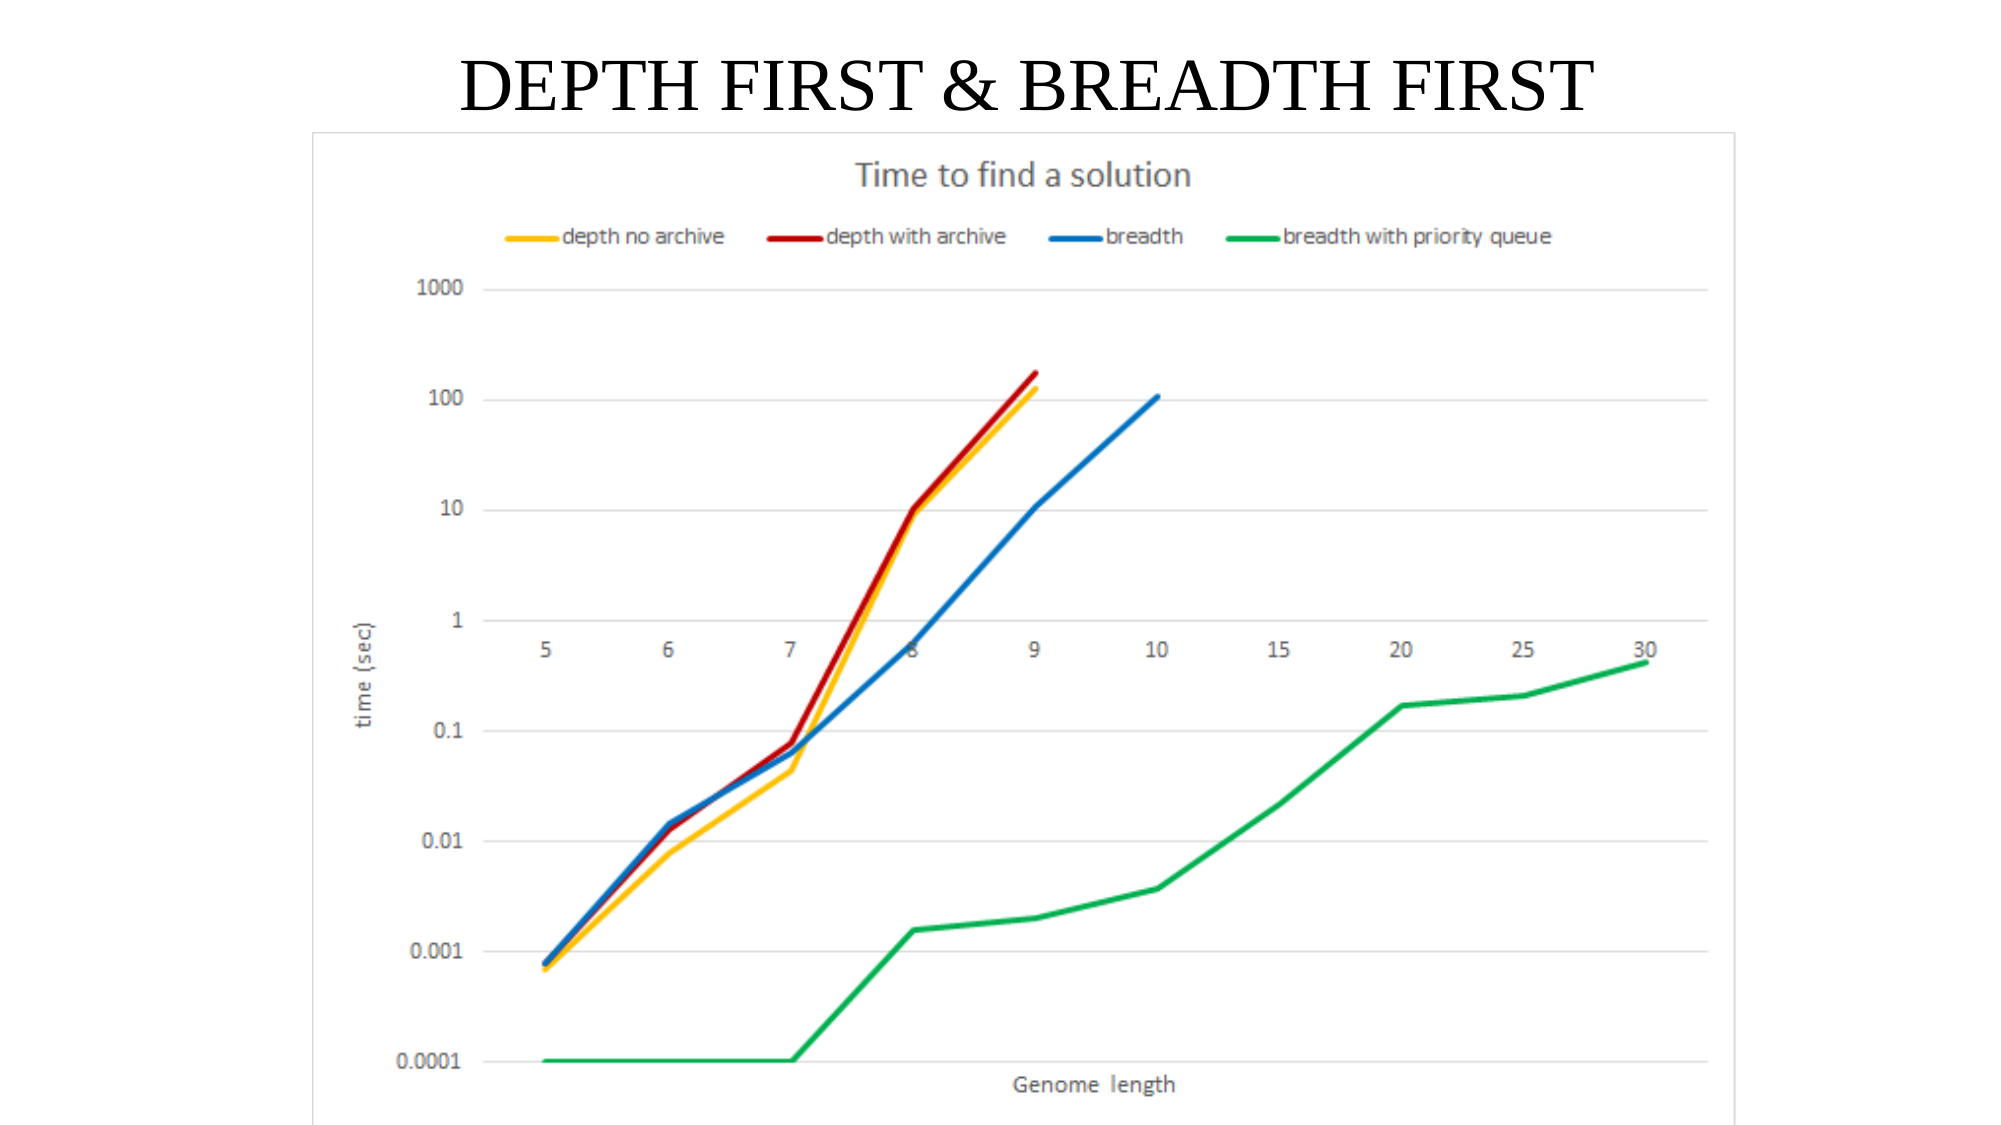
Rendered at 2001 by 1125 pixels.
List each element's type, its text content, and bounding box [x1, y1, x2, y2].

picture [312, 132, 1744, 1125]
text_box DEPTH FIRST & BREADTH FIRST [31, 0, 2000, 195]
